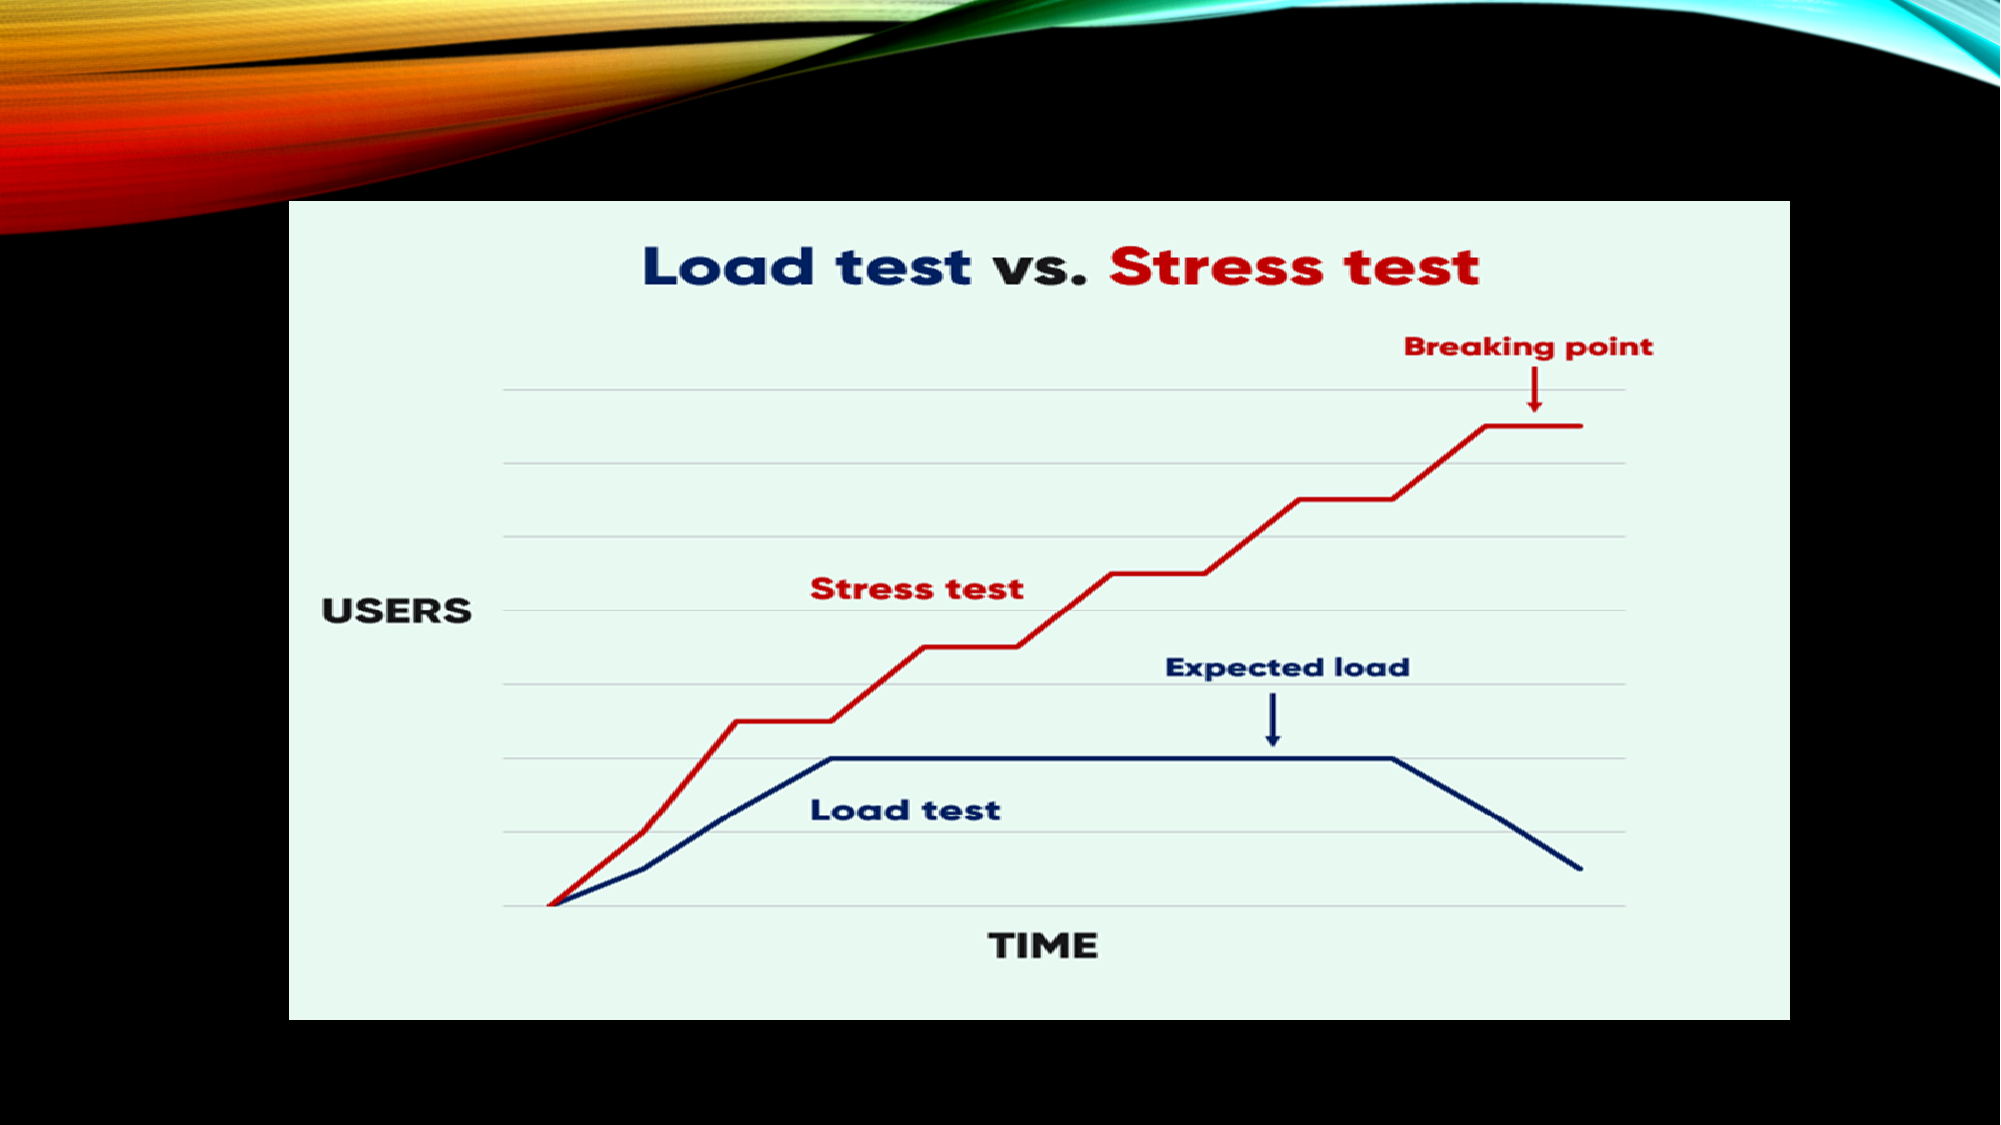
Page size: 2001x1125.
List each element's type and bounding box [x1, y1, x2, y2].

picture [0, 0, 2000, 237]
list [289, 201, 1790, 1021]
